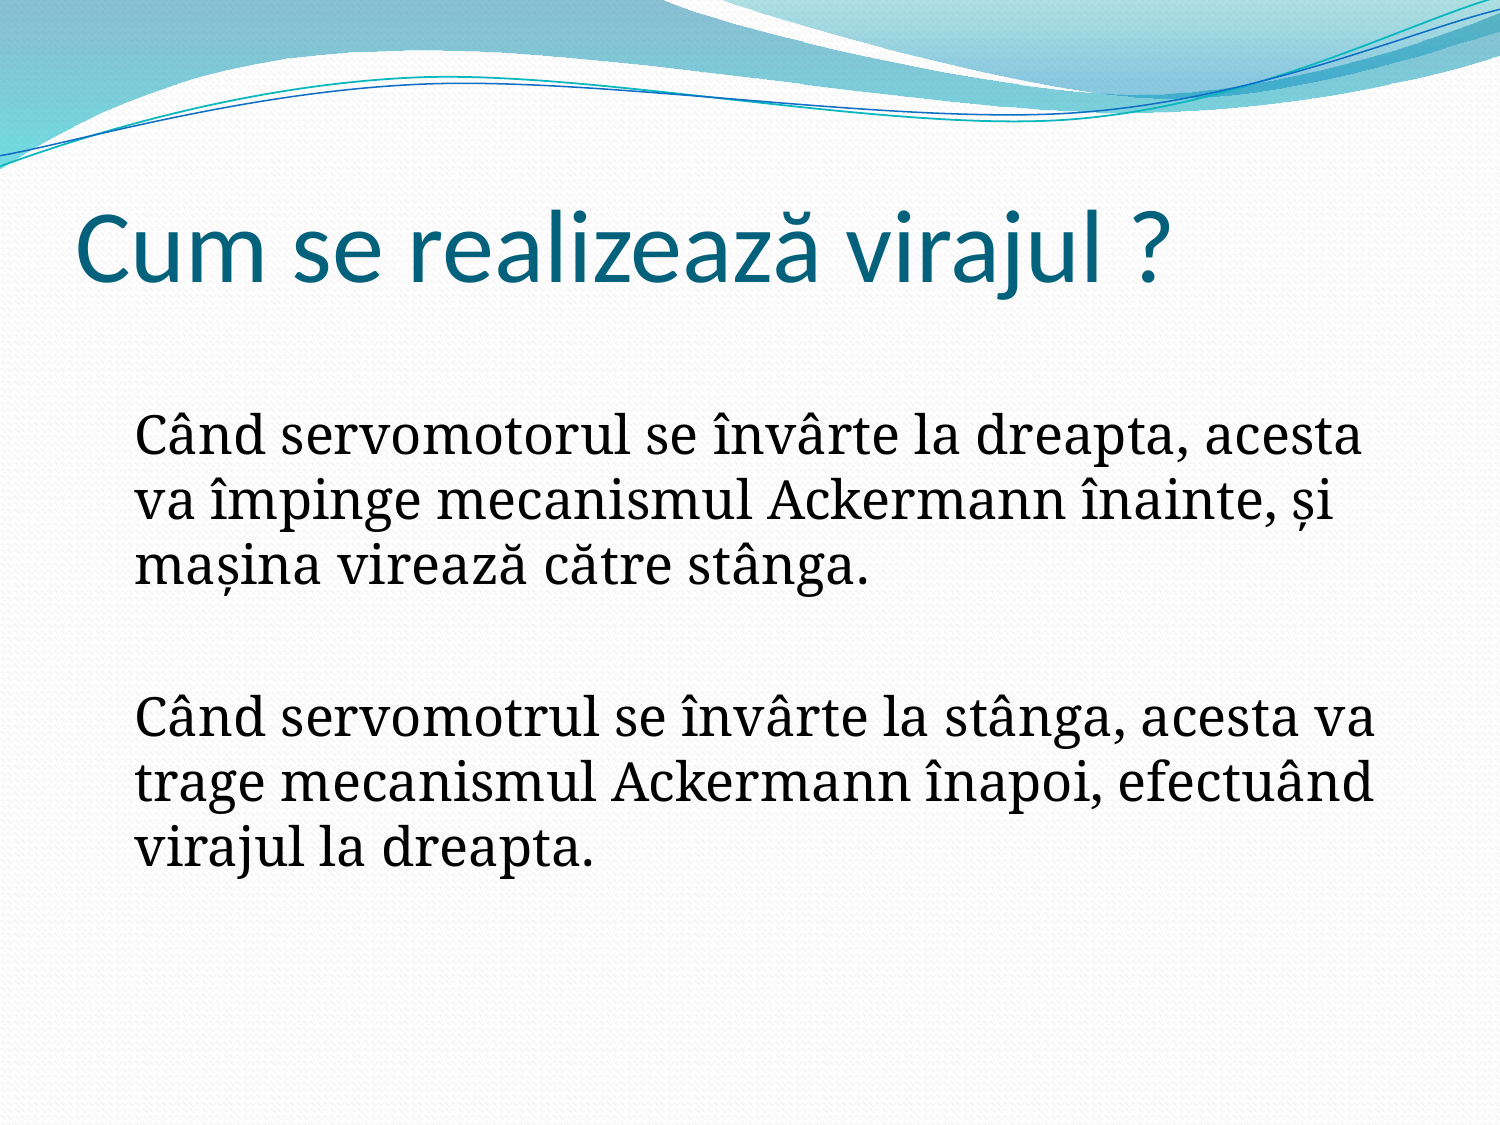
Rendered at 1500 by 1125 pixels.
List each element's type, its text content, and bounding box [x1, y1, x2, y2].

title Cum se realizează virajul ? [75, 115, 1425, 303]
list Când servomotorul se învârte la dreapta, acesta va împinge mecanismul Ackermann înainte, și mașina virează către stânga. Când servomotrul se învârte la stânga, acesta va trage mecanismul Ackermann înapoi, efectuând virajul la dreapta. [75, 317, 1425, 1038]
